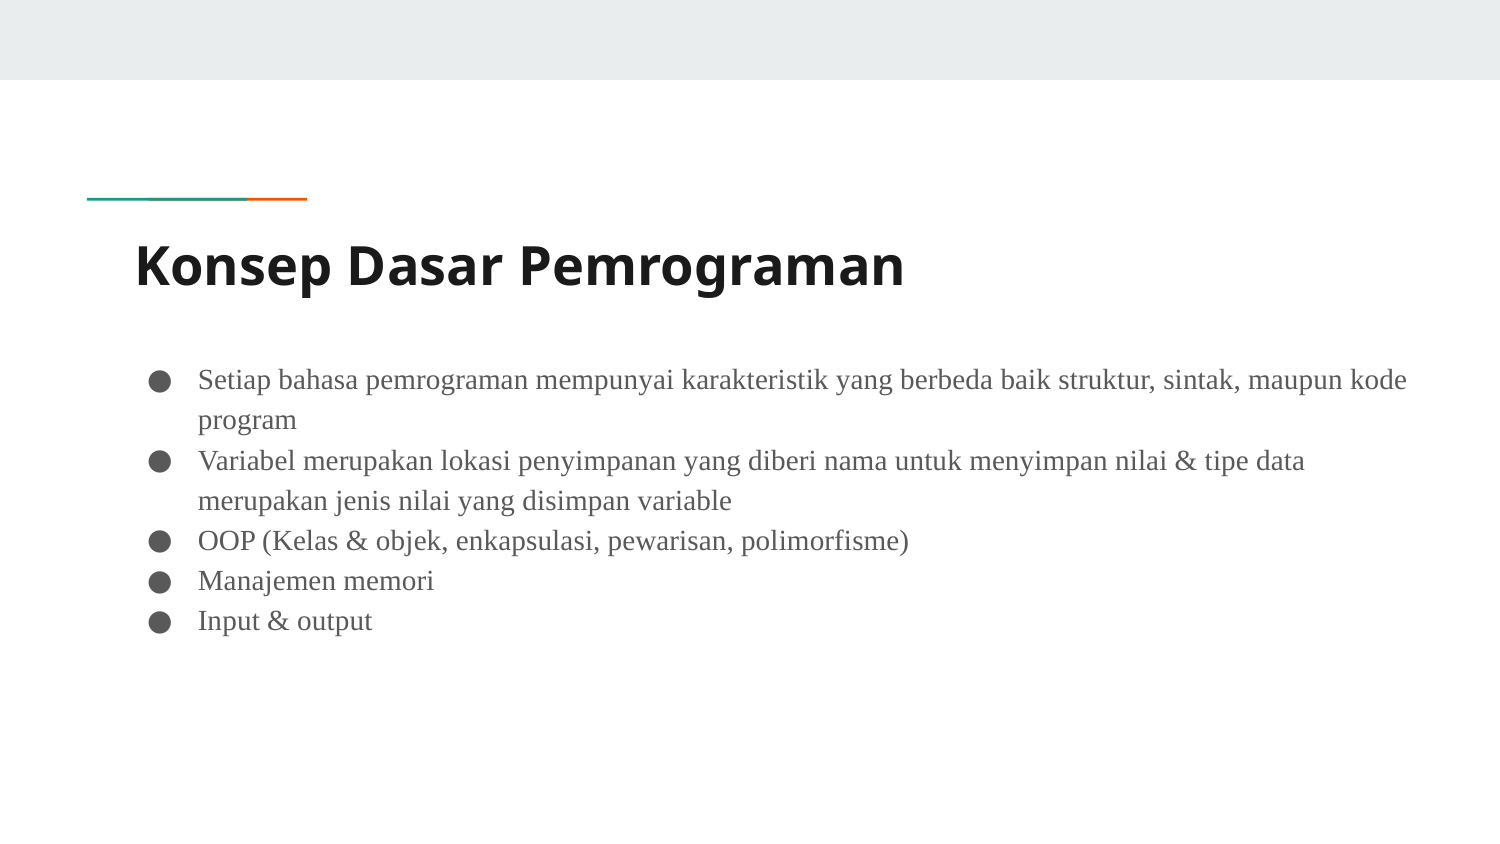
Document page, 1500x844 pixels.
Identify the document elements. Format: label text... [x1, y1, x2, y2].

title Konsep Dasar Pemrograman [119, 216, 1381, 305]
list Setiap bahasa pemrograman mempunyai karakteristik yang berbeda baik struktur, sintak, maupun kode program Variabel merupakan lokasi penyimpanan yang diberi nama untuk menyimpan nilai & tipe data merupakan jenis nilai yang disimpan variable OOP (Kelas & objek, enkapsulasi, pewarisan, polimorfisme) Manajemen memori Input & output [108, 340, 1431, 712]
